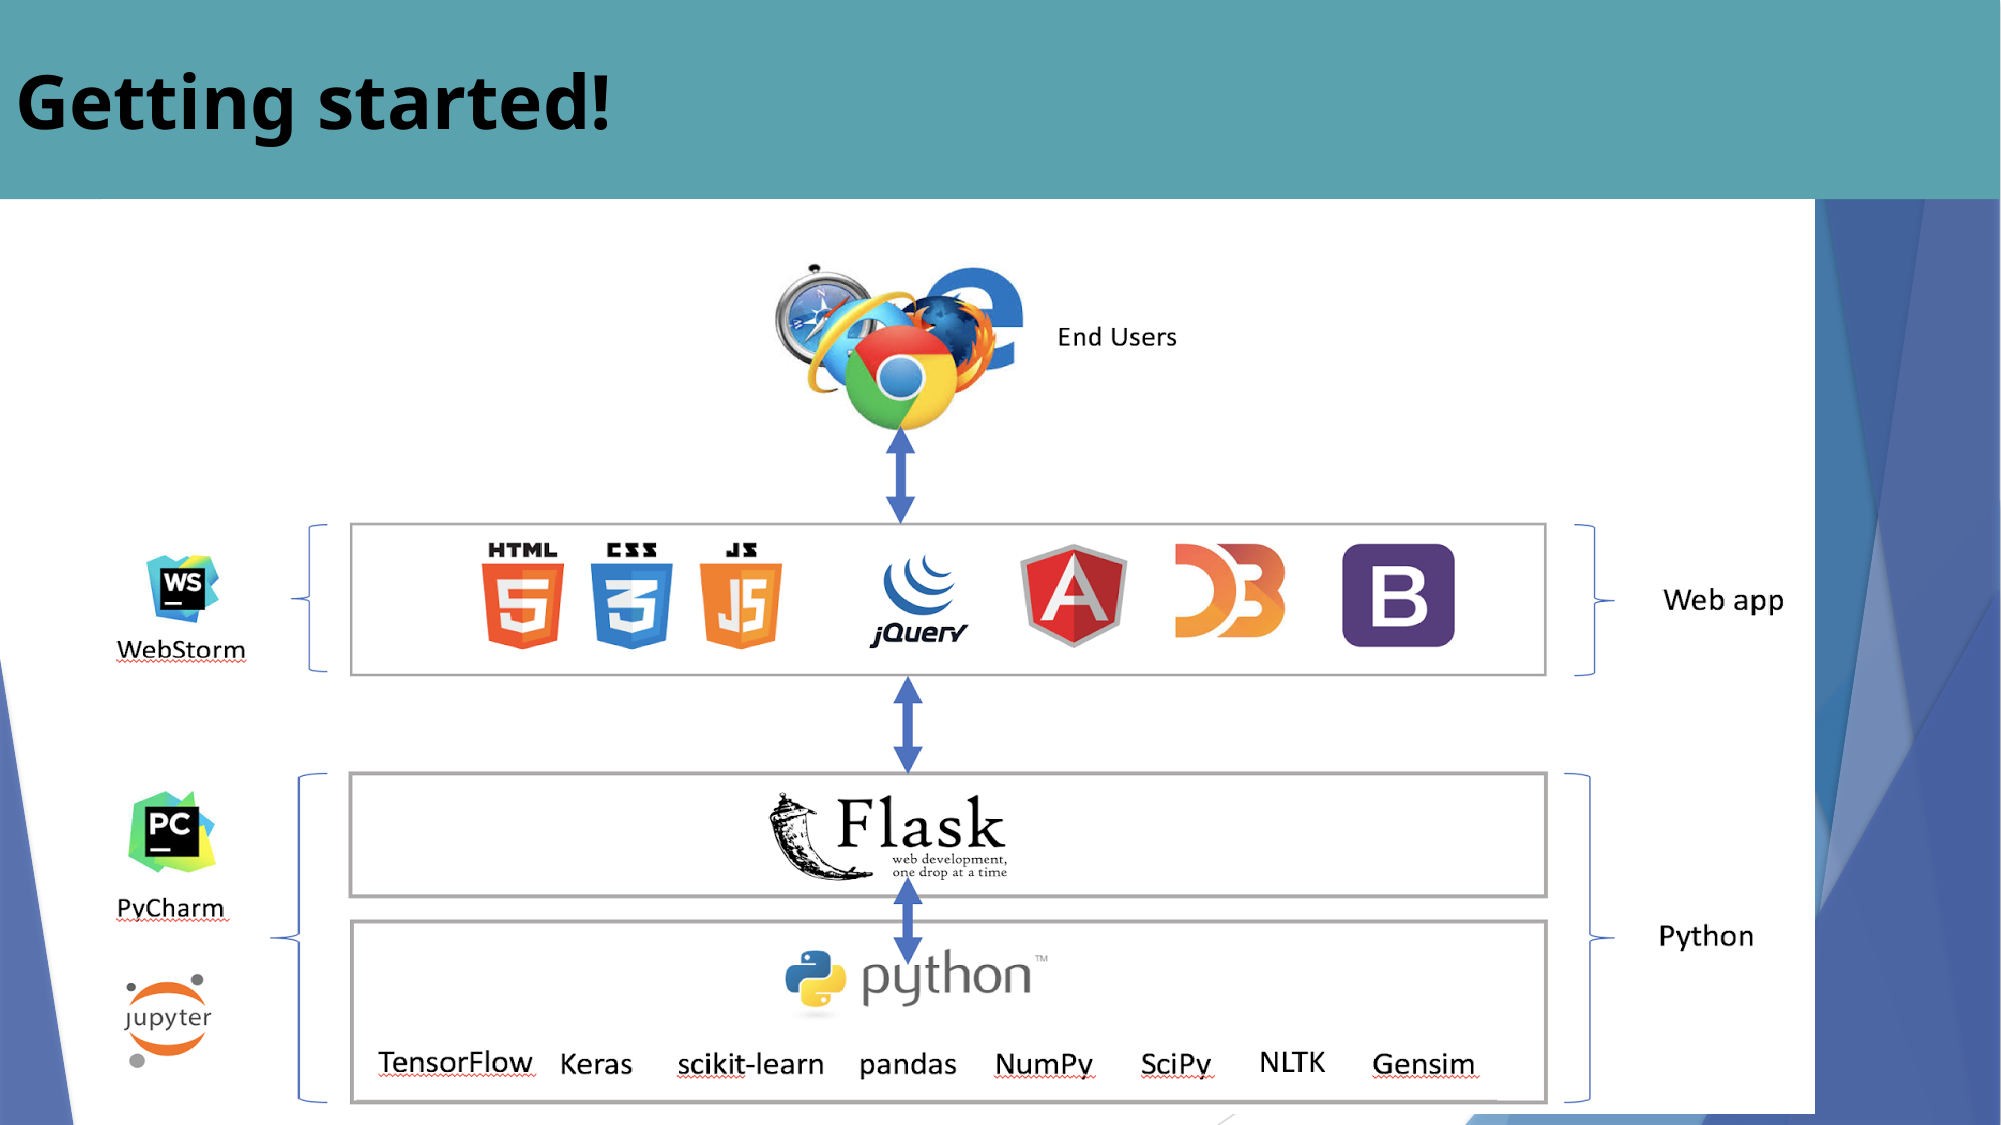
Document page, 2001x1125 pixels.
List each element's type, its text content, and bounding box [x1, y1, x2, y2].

title Getting started! [0, 0, 2000, 200]
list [101, 198, 1816, 1114]
